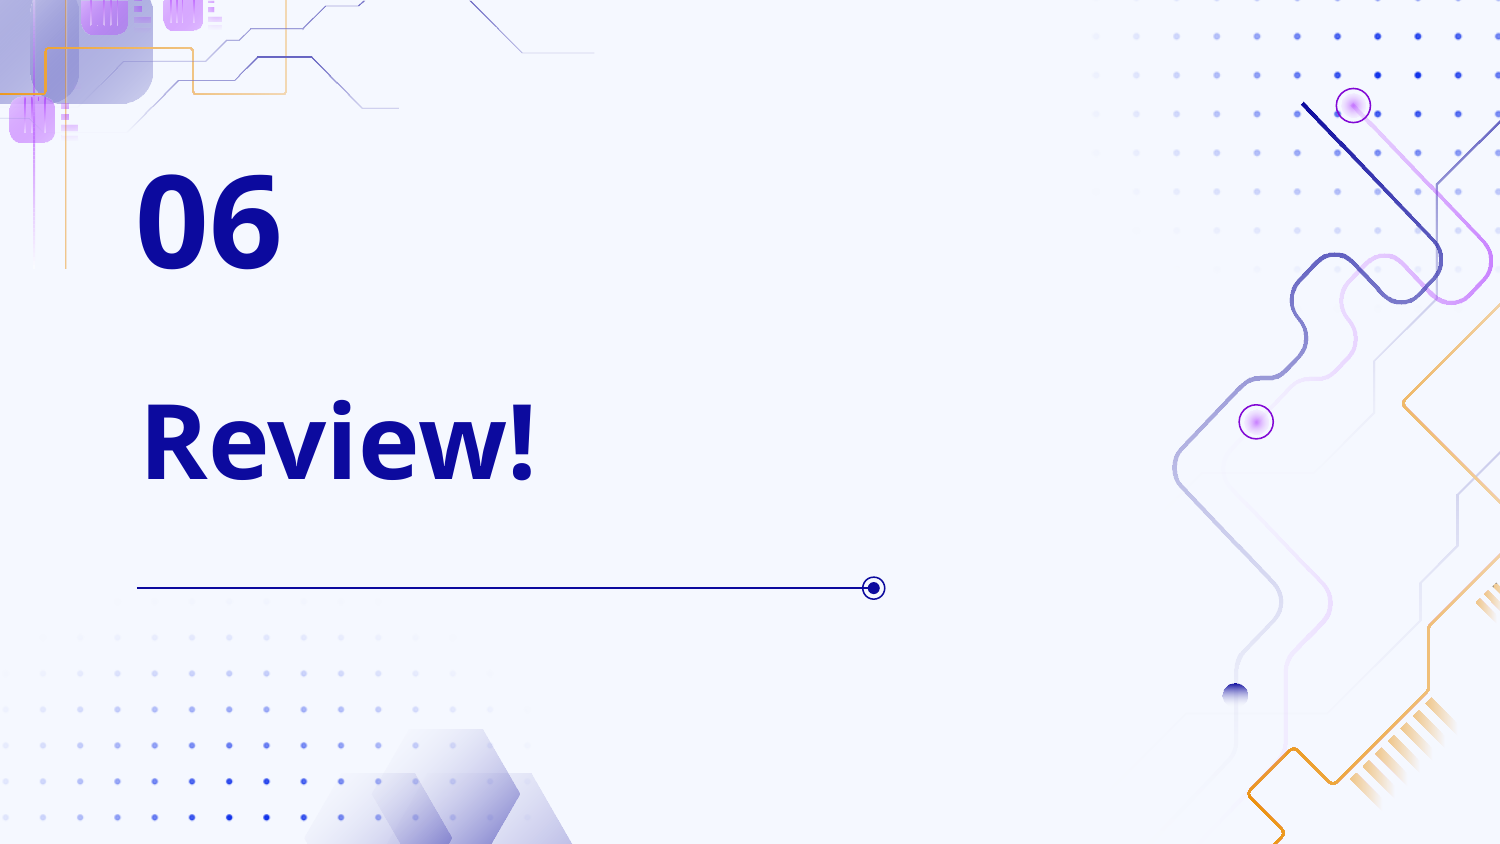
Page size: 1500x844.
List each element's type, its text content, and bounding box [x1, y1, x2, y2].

title Review! [124, 314, 1043, 561]
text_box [0, 549, 583, 844]
title 06 [120, 134, 400, 298]
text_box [136, 576, 885, 600]
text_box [1063, 0, 1500, 844]
